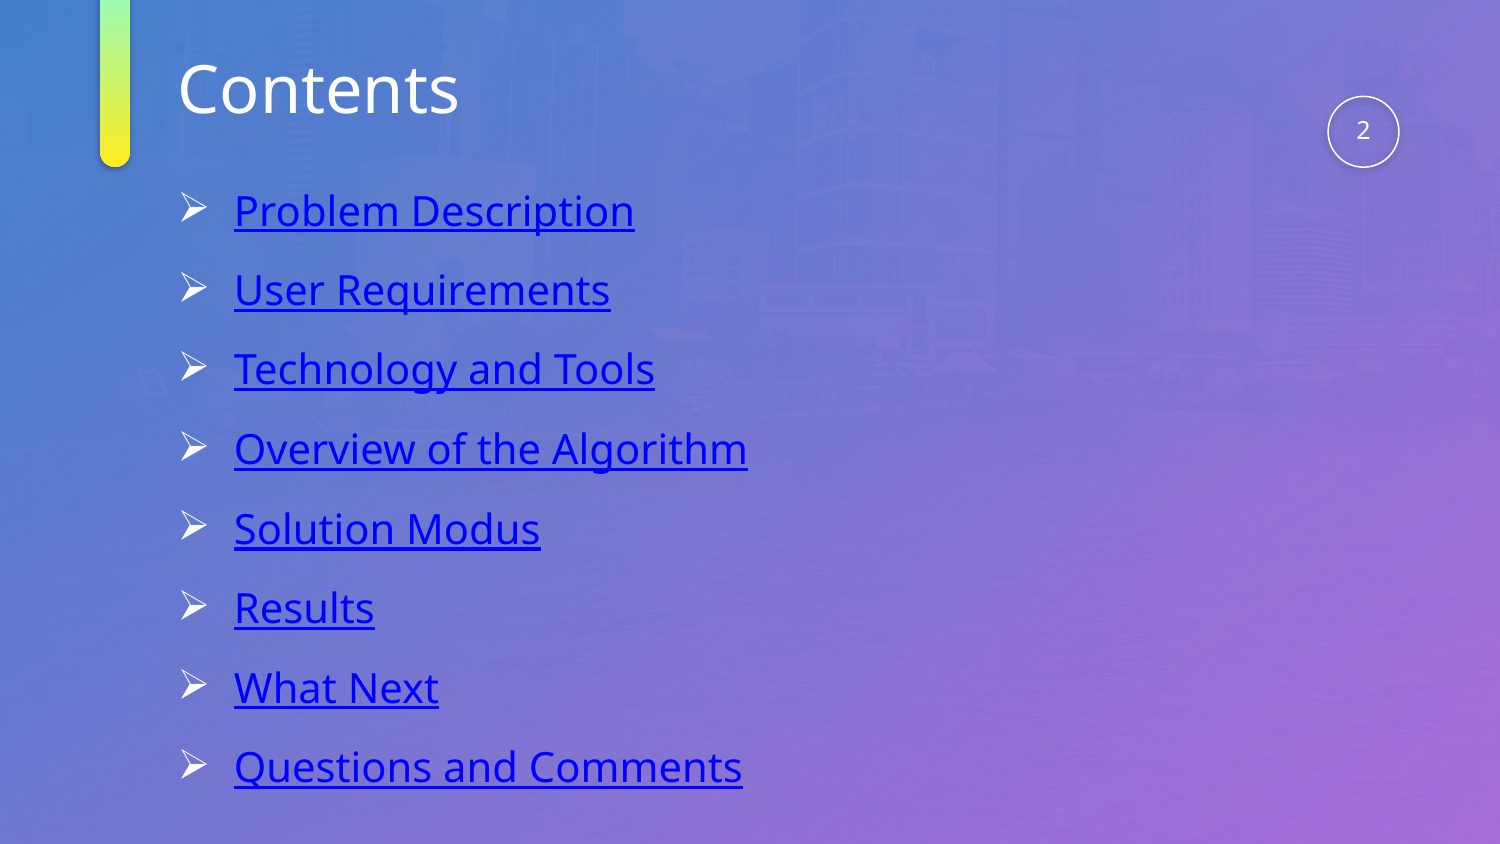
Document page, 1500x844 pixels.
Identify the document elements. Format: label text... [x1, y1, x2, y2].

subtitle Problem Description User Requirements Technology and Tools Overview of the Algorithm Solution Modus Results What Next Questions and Comments [177, 170, 1399, 799]
title Contents [177, 59, 1267, 141]
picture [0, 0, 1500, 844]
slide_number 2 [1339, 109, 1388, 155]
